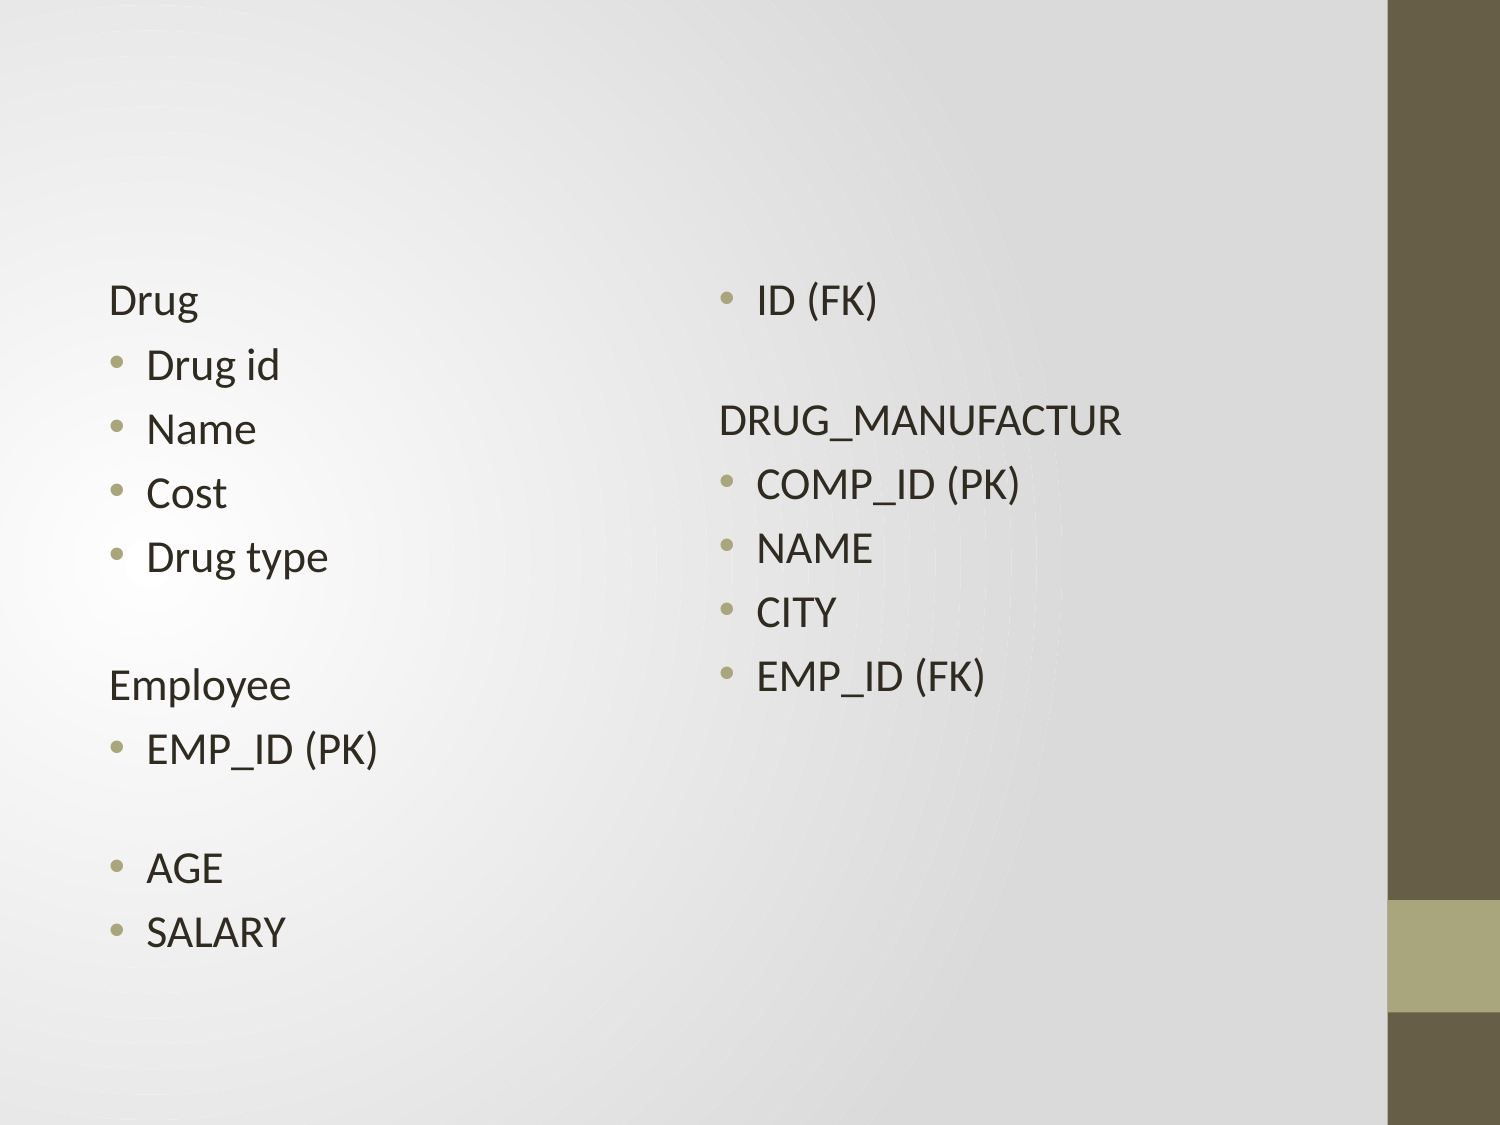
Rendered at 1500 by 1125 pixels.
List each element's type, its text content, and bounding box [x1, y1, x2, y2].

list Drug Drug id Name Cost Drug type Employee EMP_ID (PK) AGE SALARY ID (FK) DRUG_MANUFACTUR COMP_ID (PK) NAME CITY EMP_ID (FK) [75, 262, 1325, 1050]
